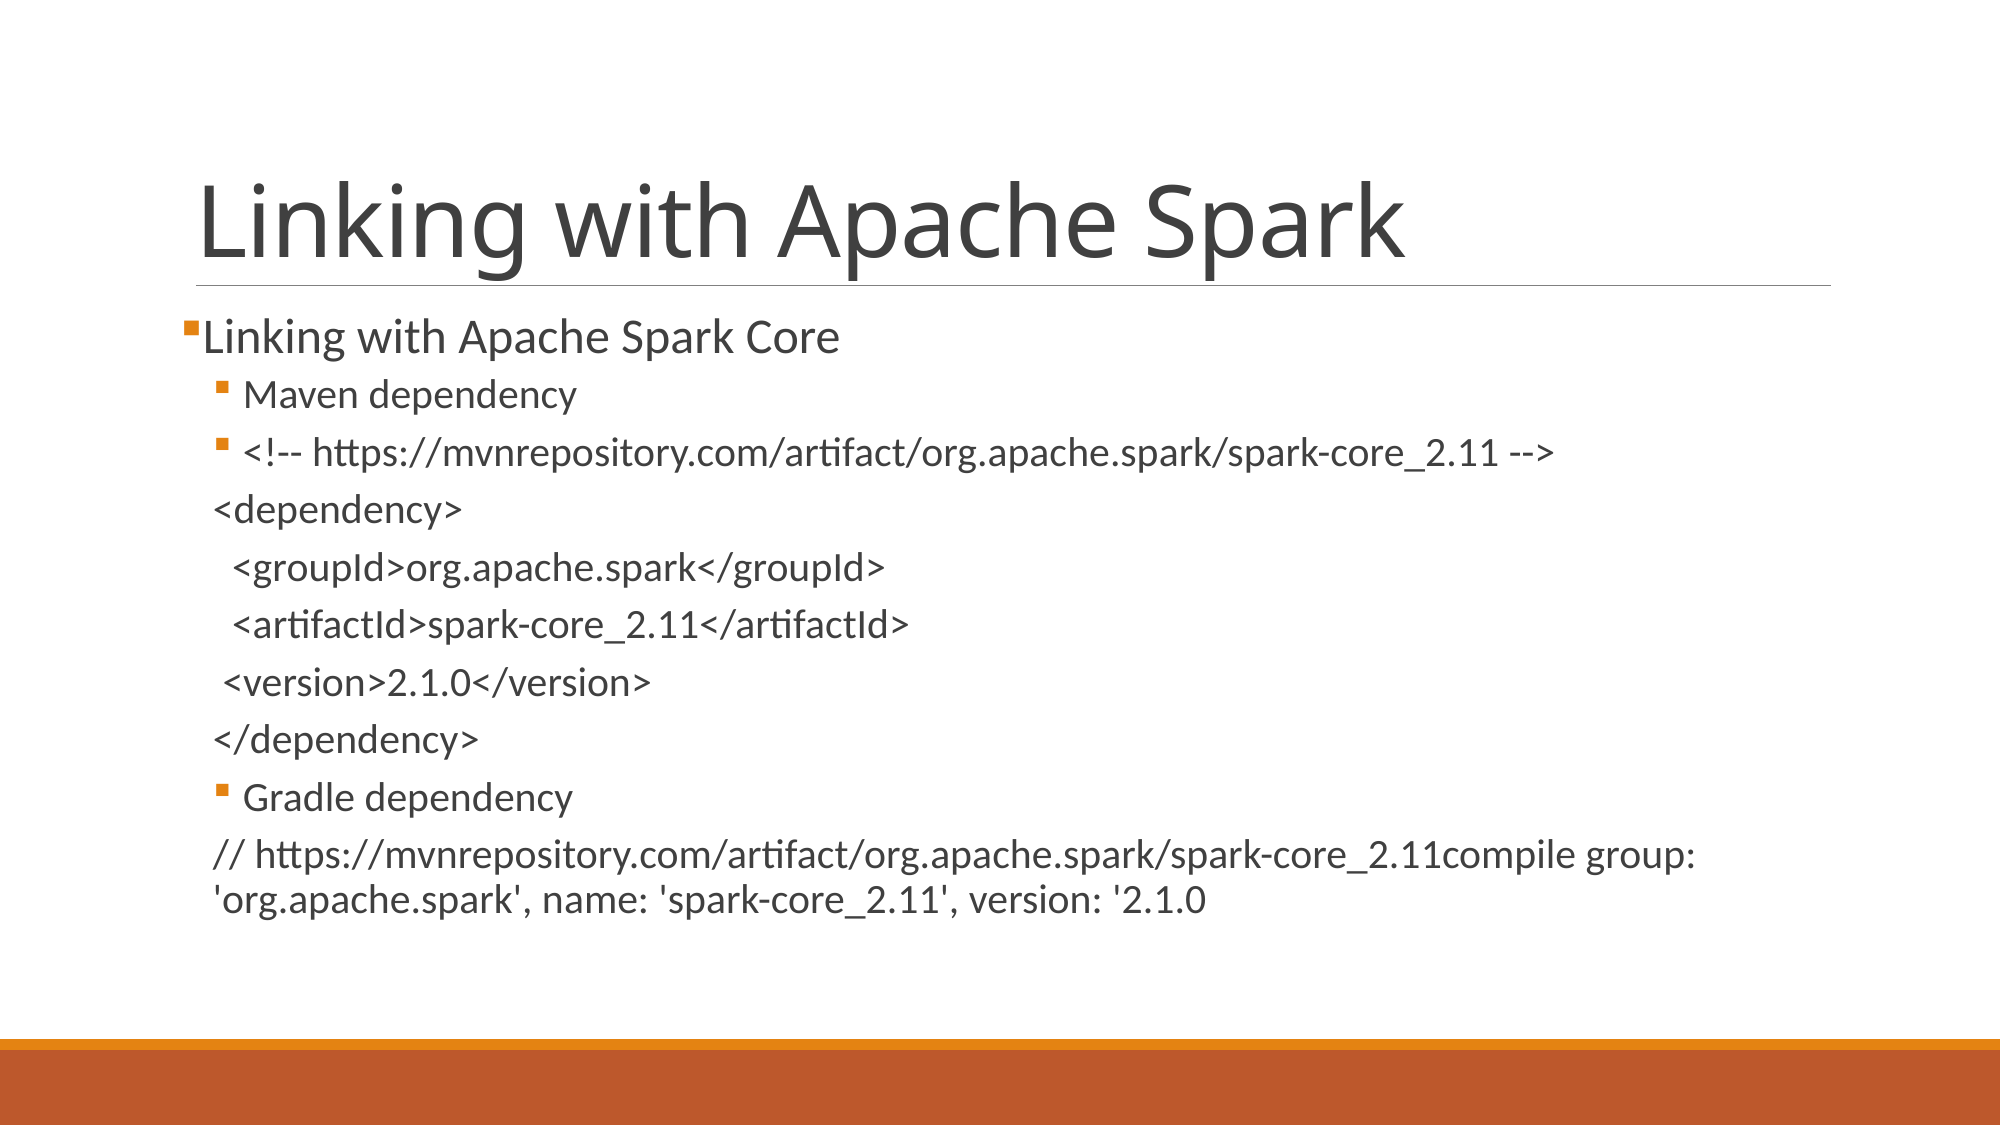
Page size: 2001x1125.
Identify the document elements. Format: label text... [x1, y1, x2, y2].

list Linking with Apache Spark Core Maven dependency <!-- https://mvnrepository.com/artifact/org.apache.spark/spark-core_2.11 --> <dependency> <groupId>org.apache.spark</groupId> <artifactId>spark-core_2.11</artifactId> <version>2.1.0</version> </dependency> Gradle dependency // https://mvnrepository.com/artifact/org.apache.spark/spark-core_2.11compile group: 'org.apache.spark', name: 'spark-core_2.11', version: '2.1.0 [180, 302, 1830, 963]
title Linking with Apache Spark [180, 47, 1830, 285]
